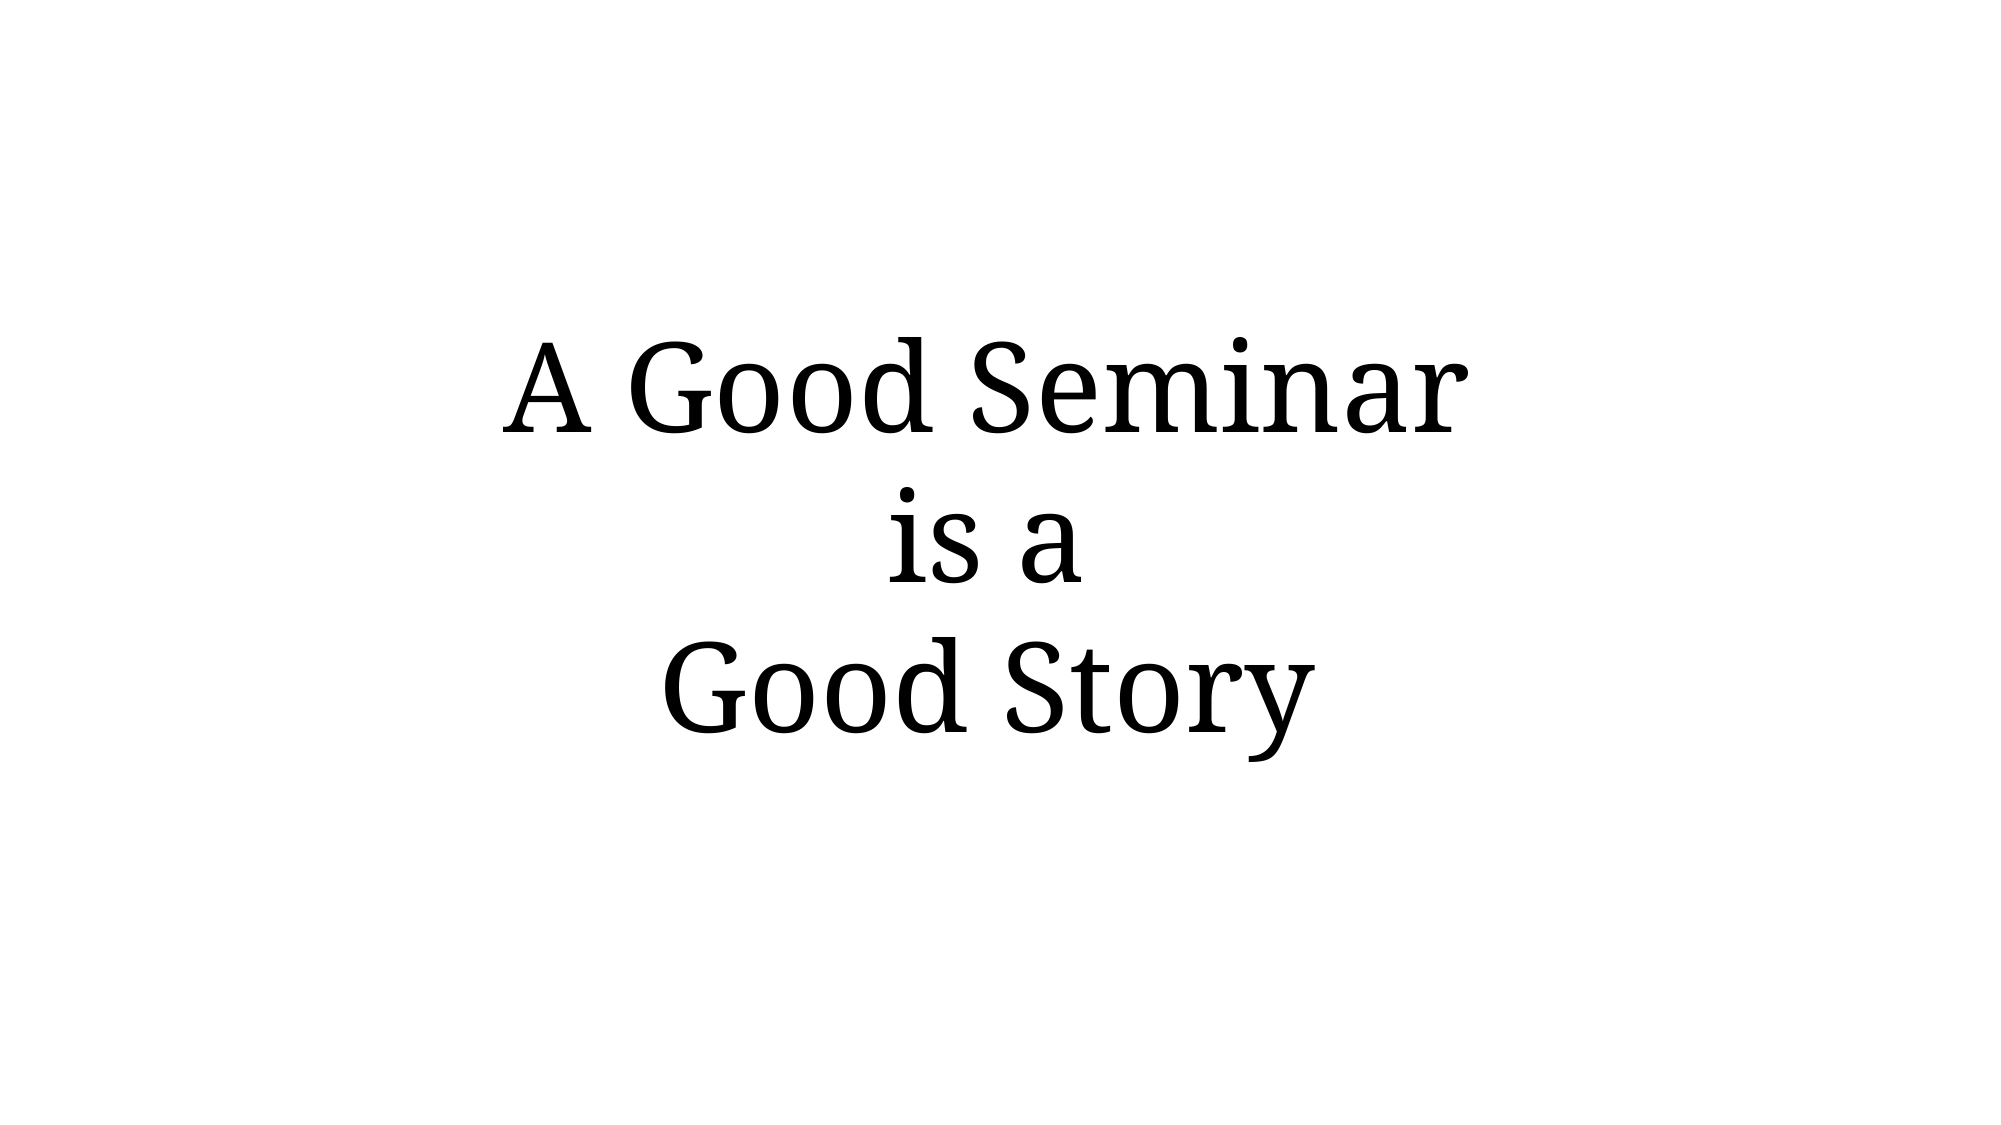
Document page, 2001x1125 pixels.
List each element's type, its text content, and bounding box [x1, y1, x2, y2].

text_box A Good Seminar is a Good Story [174, 299, 1800, 765]
